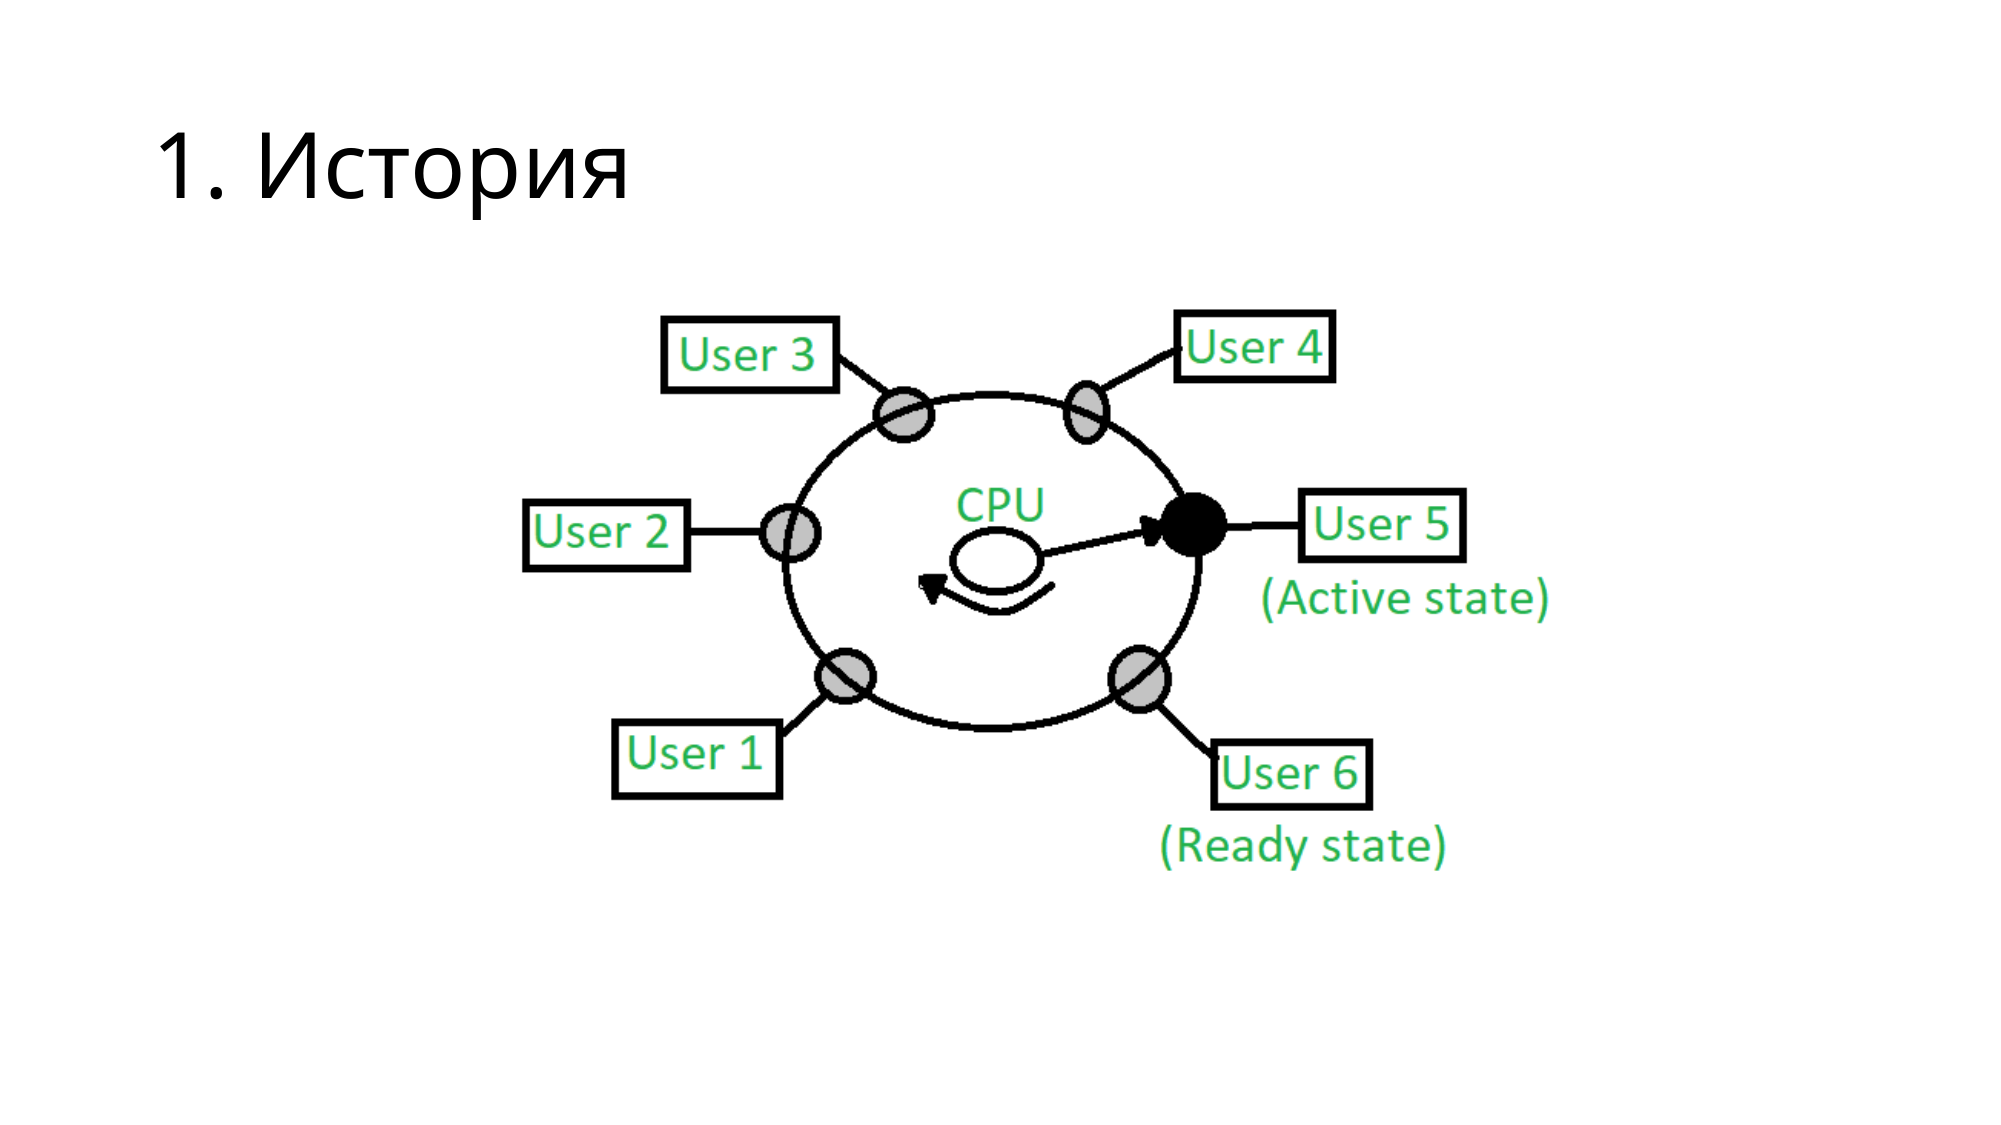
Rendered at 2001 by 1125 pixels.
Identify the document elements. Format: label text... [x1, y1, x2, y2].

title 1. История [137, 59, 1863, 278]
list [426, 277, 1574, 873]
